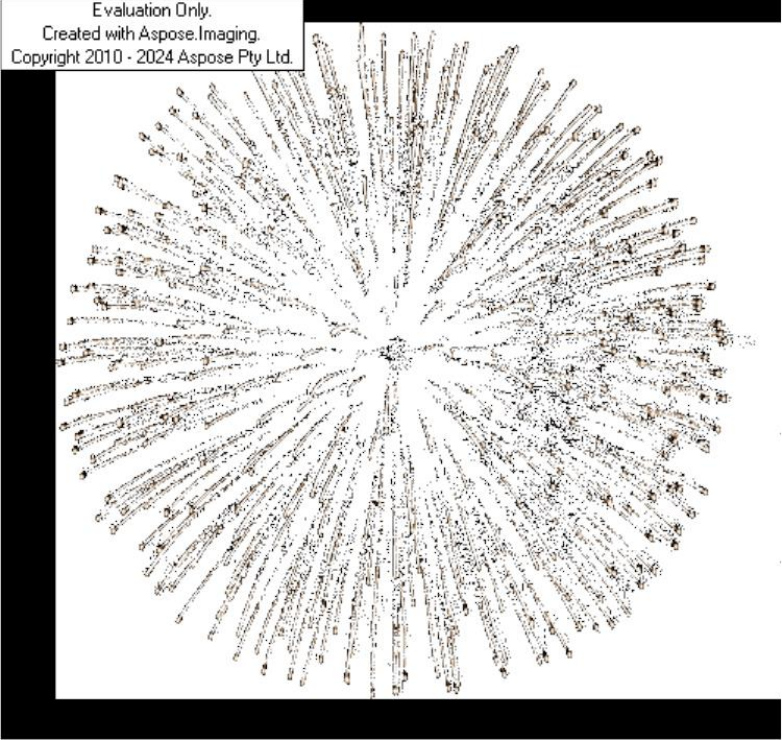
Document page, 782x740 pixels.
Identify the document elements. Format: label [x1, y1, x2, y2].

text_box [0, 0, 782, 740]
